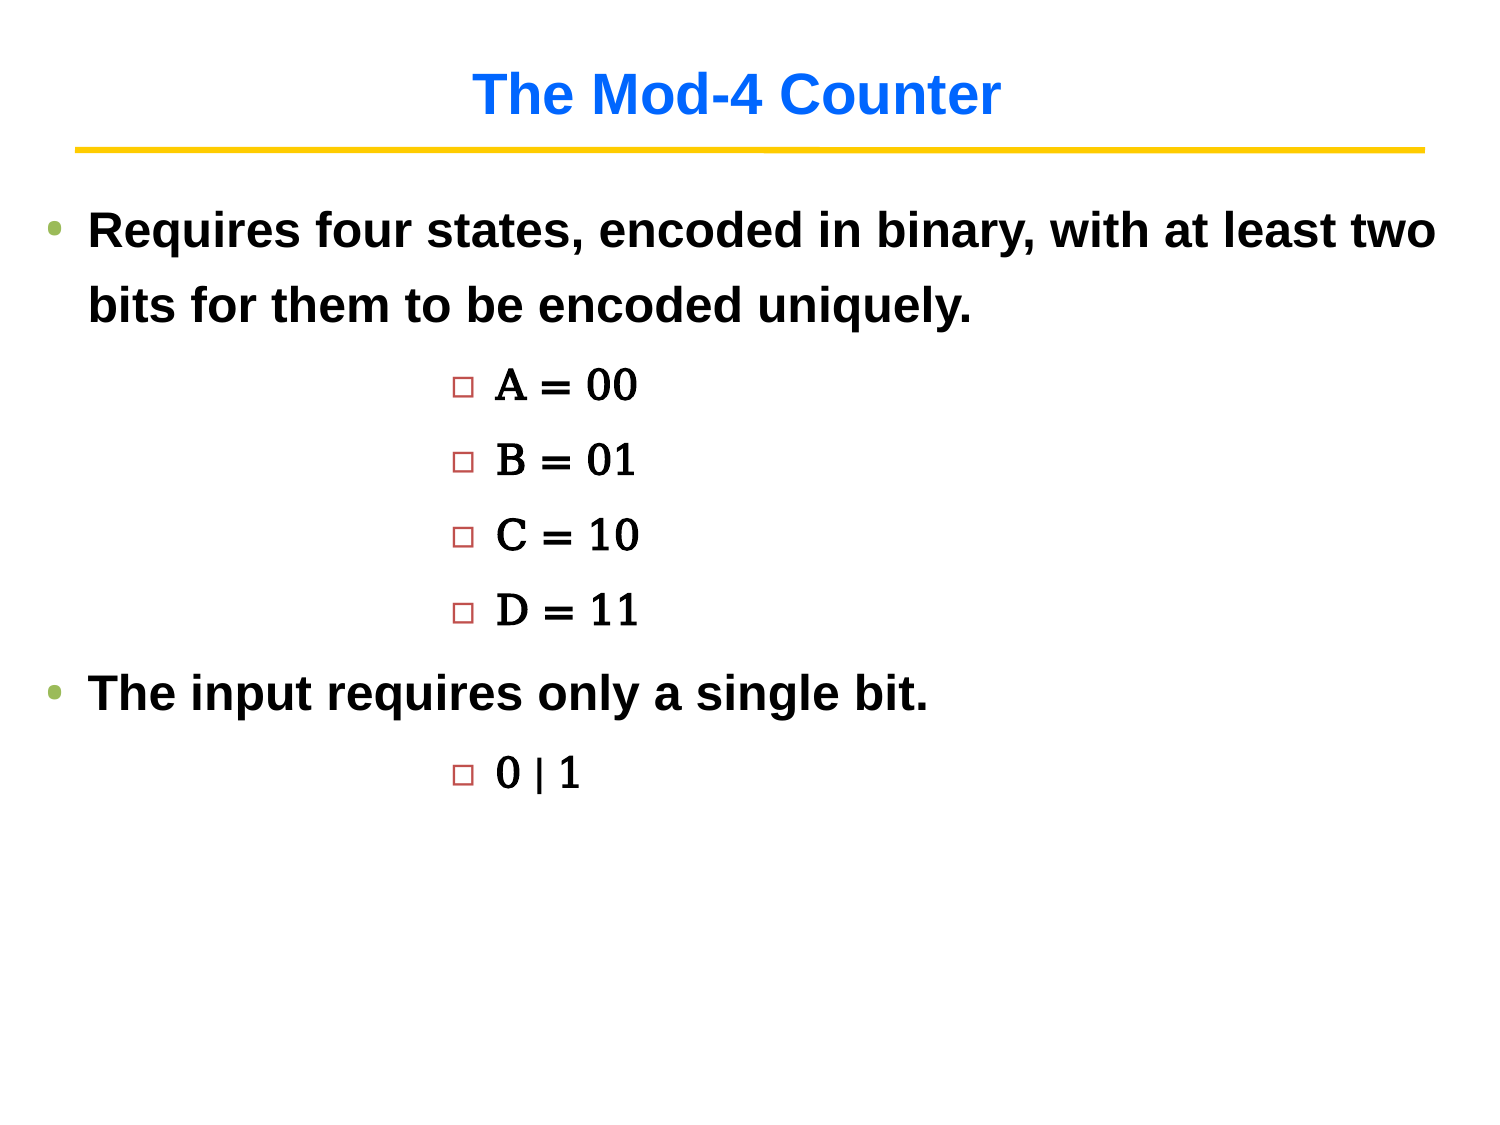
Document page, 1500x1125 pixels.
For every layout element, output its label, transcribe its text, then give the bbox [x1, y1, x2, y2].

title The Mod-4 Counter [24, 45, 1450, 138]
list Requires four states, encoded in binary, with at least two bits for them to be encoded uniquely. A = 00 B = 01 C = 10 D = 11 The input requires only a single bit. 0 | 1 [10, 173, 1490, 1052]
